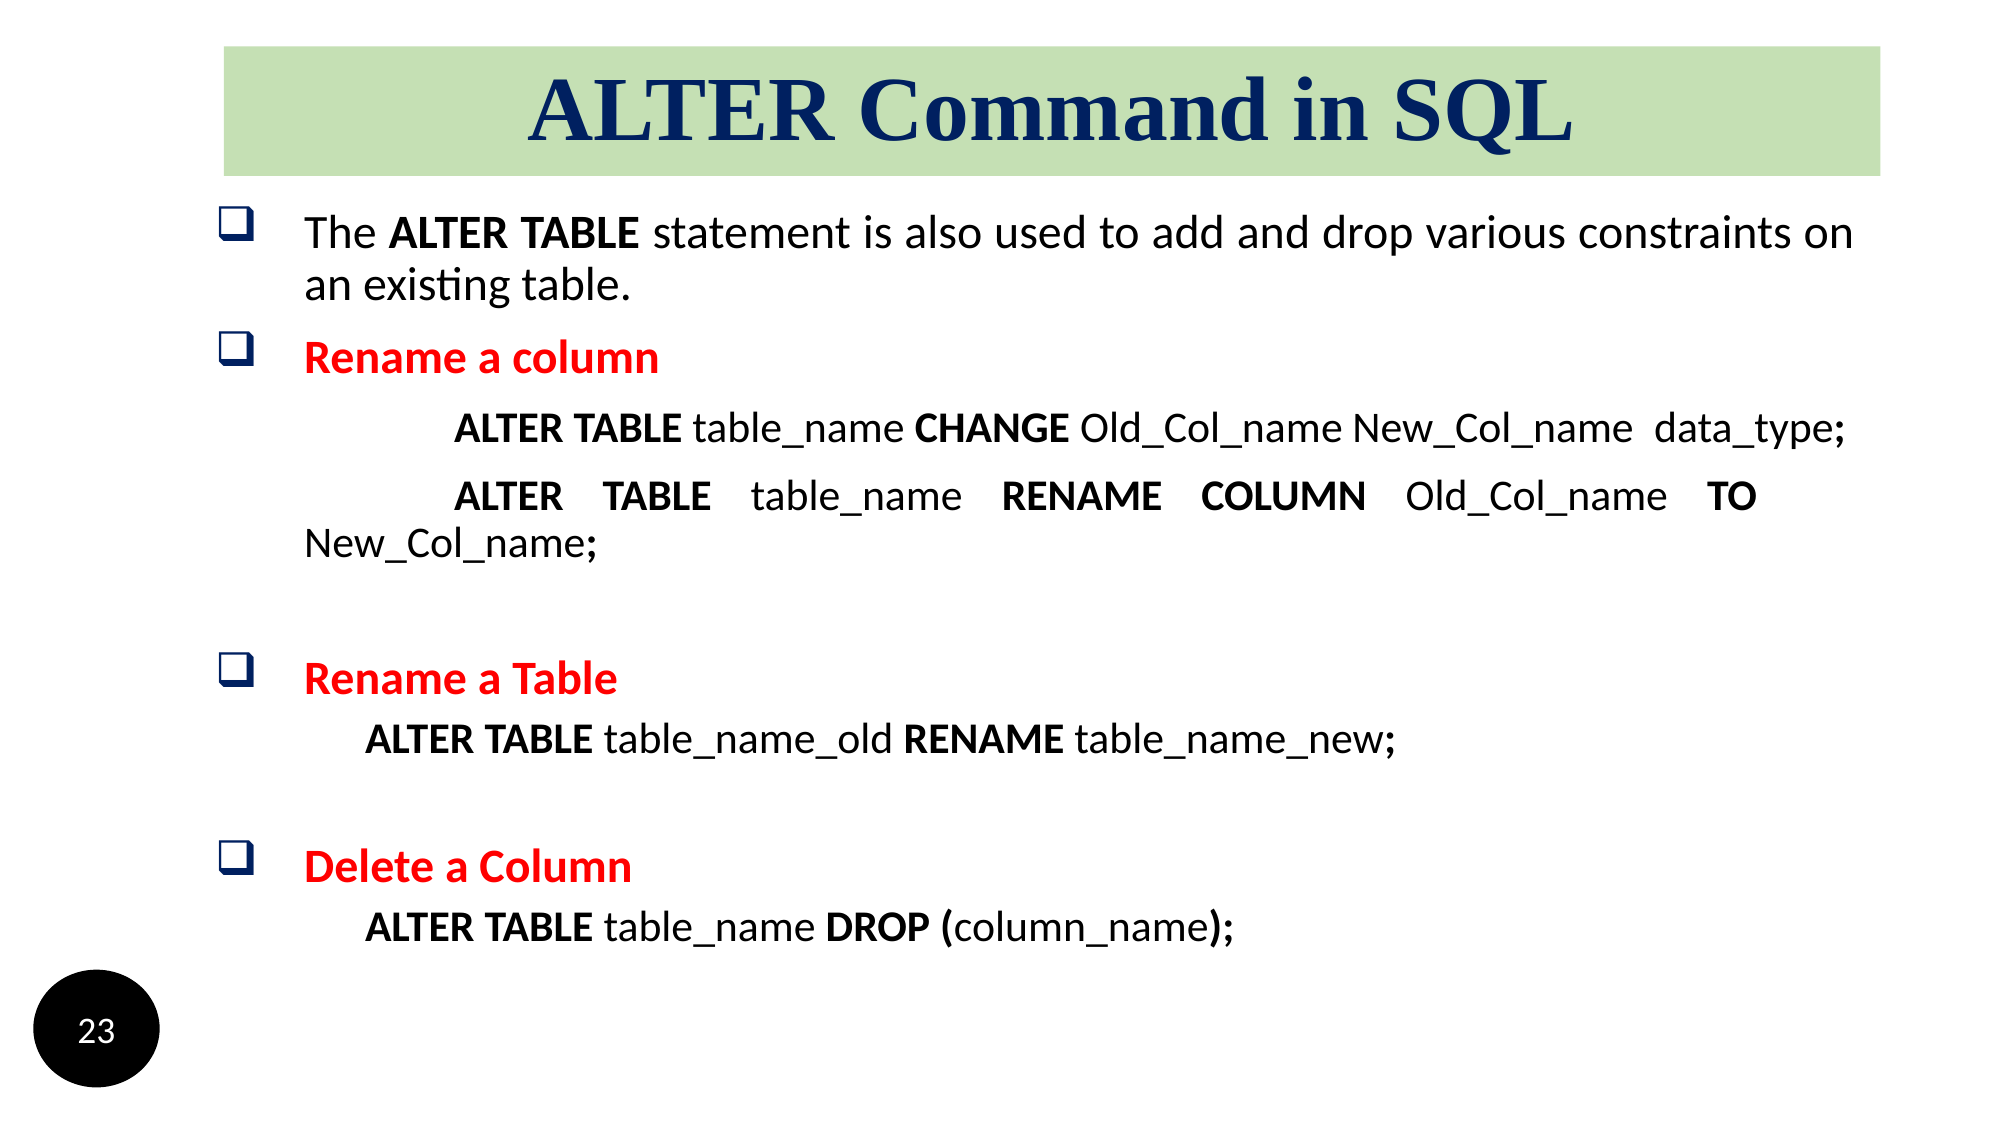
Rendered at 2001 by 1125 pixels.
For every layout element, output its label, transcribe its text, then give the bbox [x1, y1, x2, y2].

list The ALTER TABLE statement is also used to add and drop various constraints on an existing table. Rename a column ALTER TABLE table_name CHANGE Old_Col_name New_Col_name data_type; ALTER TABLE table_name RENAME COLUMN Old_Col_name TO New_Col_name; Rename a Table ALTER TABLE table_name_old RENAME table_name_new; Delete a Column ALTER TABLE table_name DROP (column_name); [200, 200, 1872, 1063]
text_box 23 [33, 969, 160, 1088]
title ALTER Command in SQL [223, 46, 1881, 176]
